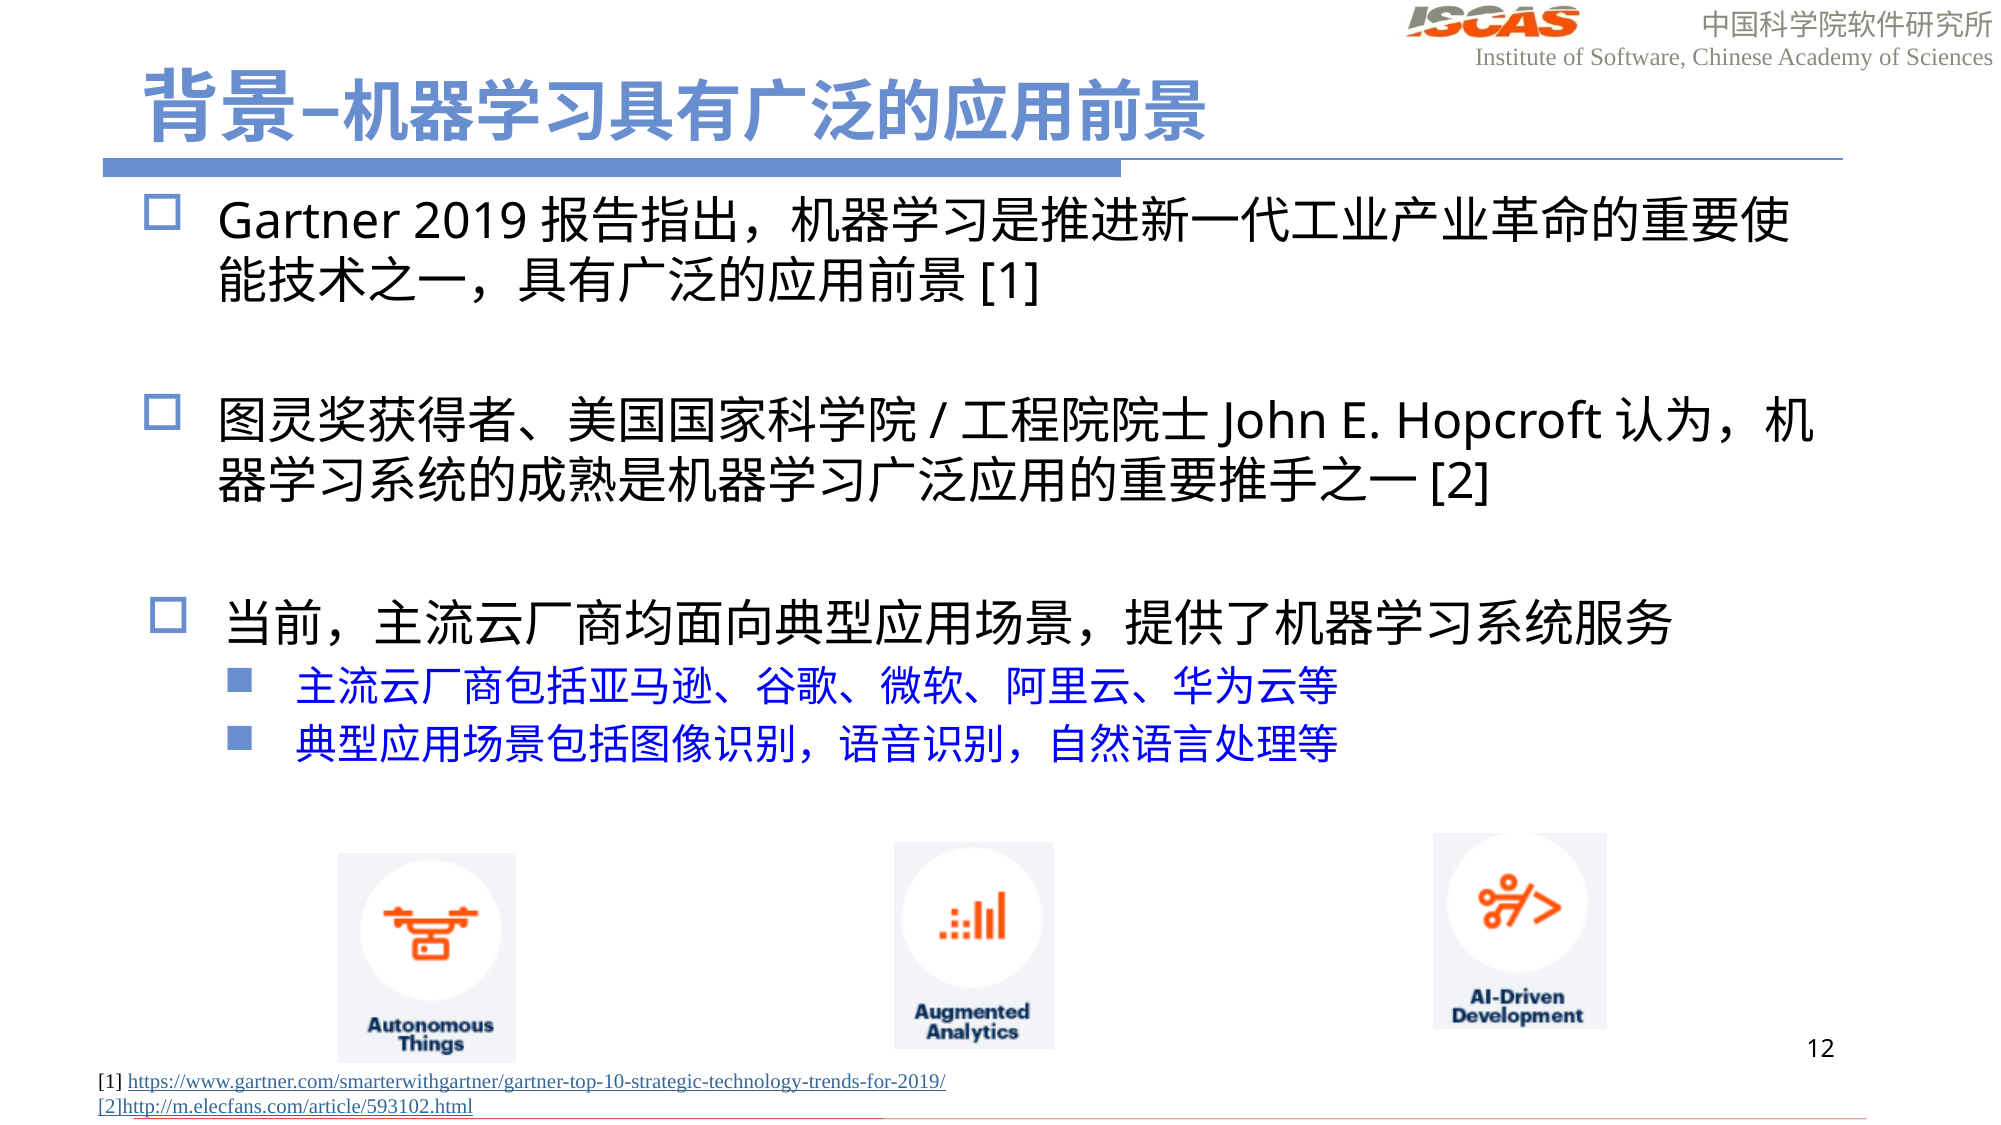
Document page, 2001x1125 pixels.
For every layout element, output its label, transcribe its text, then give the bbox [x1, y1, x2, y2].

picture [1432, 832, 1608, 1029]
slide_number 11 [1433, 1025, 1850, 1100]
picture [1395, 0, 1593, 48]
text_box 当前，主流云厂商均面向典型应用场景，提供了机器学习系统服务 主流云厂商包括亚马逊、谷歌、微软、阿里云、华为云等 典型应用场景包括图像识别，语音识别，自然语言处理等 [131, 584, 1789, 791]
title 背景–机器学习具有广泛的应用前景 [125, 50, 1876, 159]
picture [894, 842, 1055, 1050]
list Gartner 2019报告指出，机器学习是推进新一代工业产业革命的重要使能技术之一，具有广泛的应用前景[1] 图灵奖获得者、美国国家科学院/工程院院士John E. Hopcroft认为，机器学习系统的成熟是机器学习广泛应用的重要推手之一[2] [125, 181, 1850, 537]
picture [338, 852, 516, 1063]
text_box [1] https://www.gartner.com/smarterwithgartner/gartner-top-10-strategic-technology-trends-for-2019/ [2]http://m.elecfans.com/article/593102.html [83, 1060, 1837, 1125]
